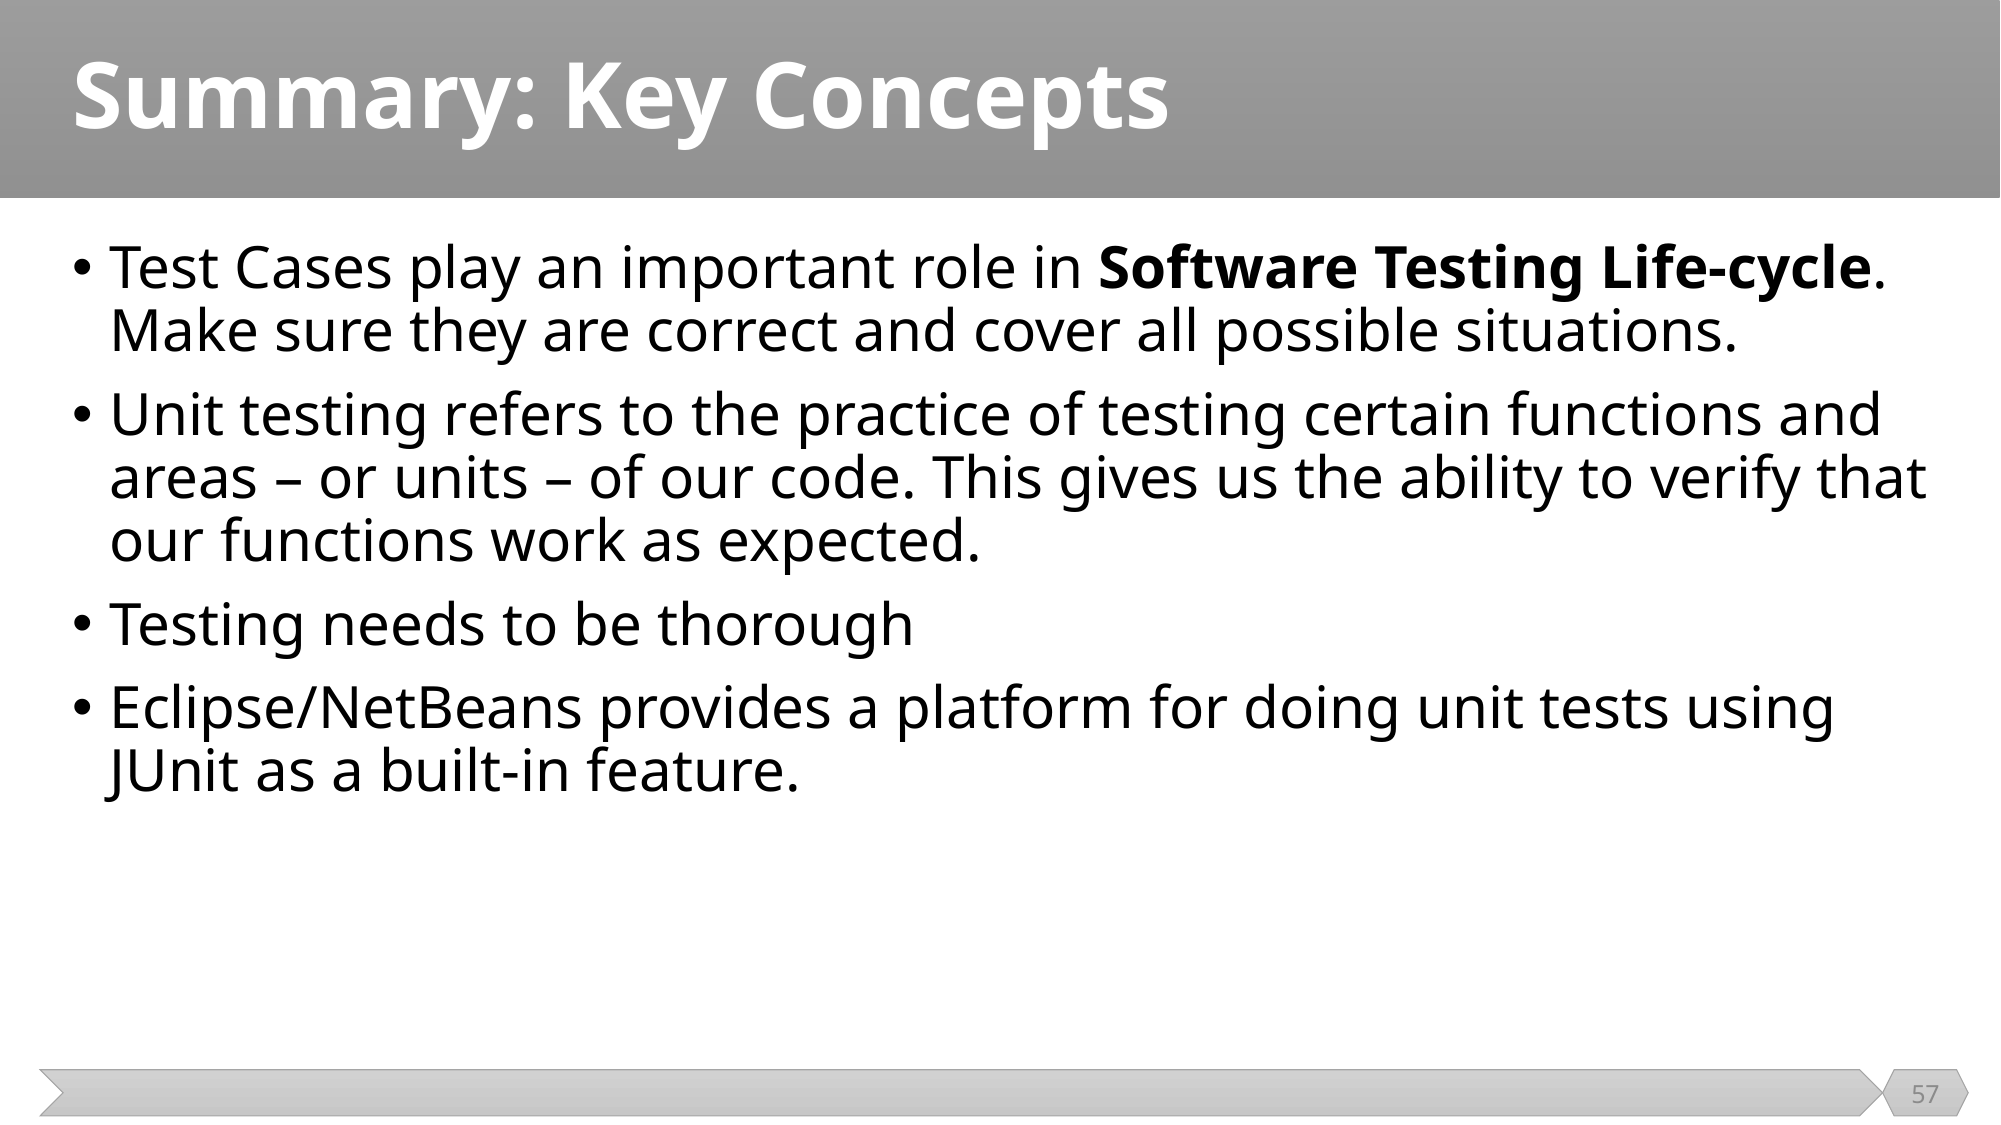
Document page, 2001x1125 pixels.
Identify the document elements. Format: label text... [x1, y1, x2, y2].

title Summary: Key Concepts [56, 0, 1969, 199]
slide_number 57 [1882, 1065, 1969, 1125]
list Test Cases play an important role in Software Testing Life-cycle. Make sure they are correct and cover all possible situations. Unit testing refers to the practice of testing certain functions and areas – or units – of our code. This gives us the ability to verify that our functions work as expected. Testing needs to be thorough Eclipse/NetBeans provides a platform for doing unit tests using JUnit as a built-in feature. [56, 230, 1969, 1010]
